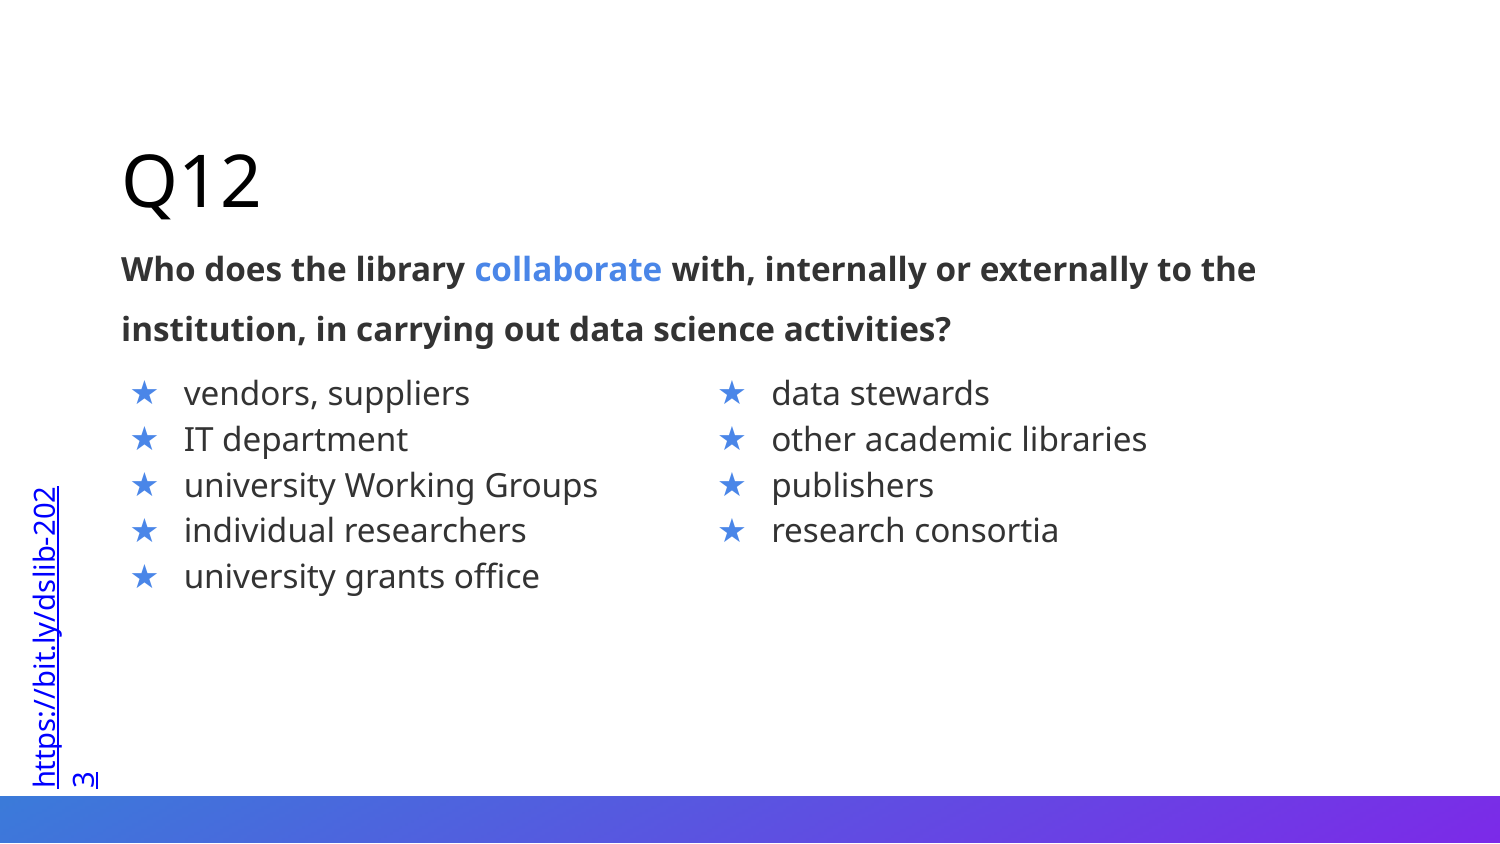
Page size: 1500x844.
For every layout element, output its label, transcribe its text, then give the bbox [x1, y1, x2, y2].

text_box Q12 [121, 117, 1219, 206]
text_box data stewards other academic libraries publishers research consortia [696, 365, 1294, 795]
text_box vendors, suppliers IT department university Working Groups individual researchers university grants office [108, 365, 686, 795]
picture [0, 796, 1500, 843]
text_box Who does the library collaborate with, internally or externally to the institution, in carrying out data science activities? [121, 228, 1338, 281]
text_box https://bit.ly/dslib-2023 [0, 458, 81, 795]
